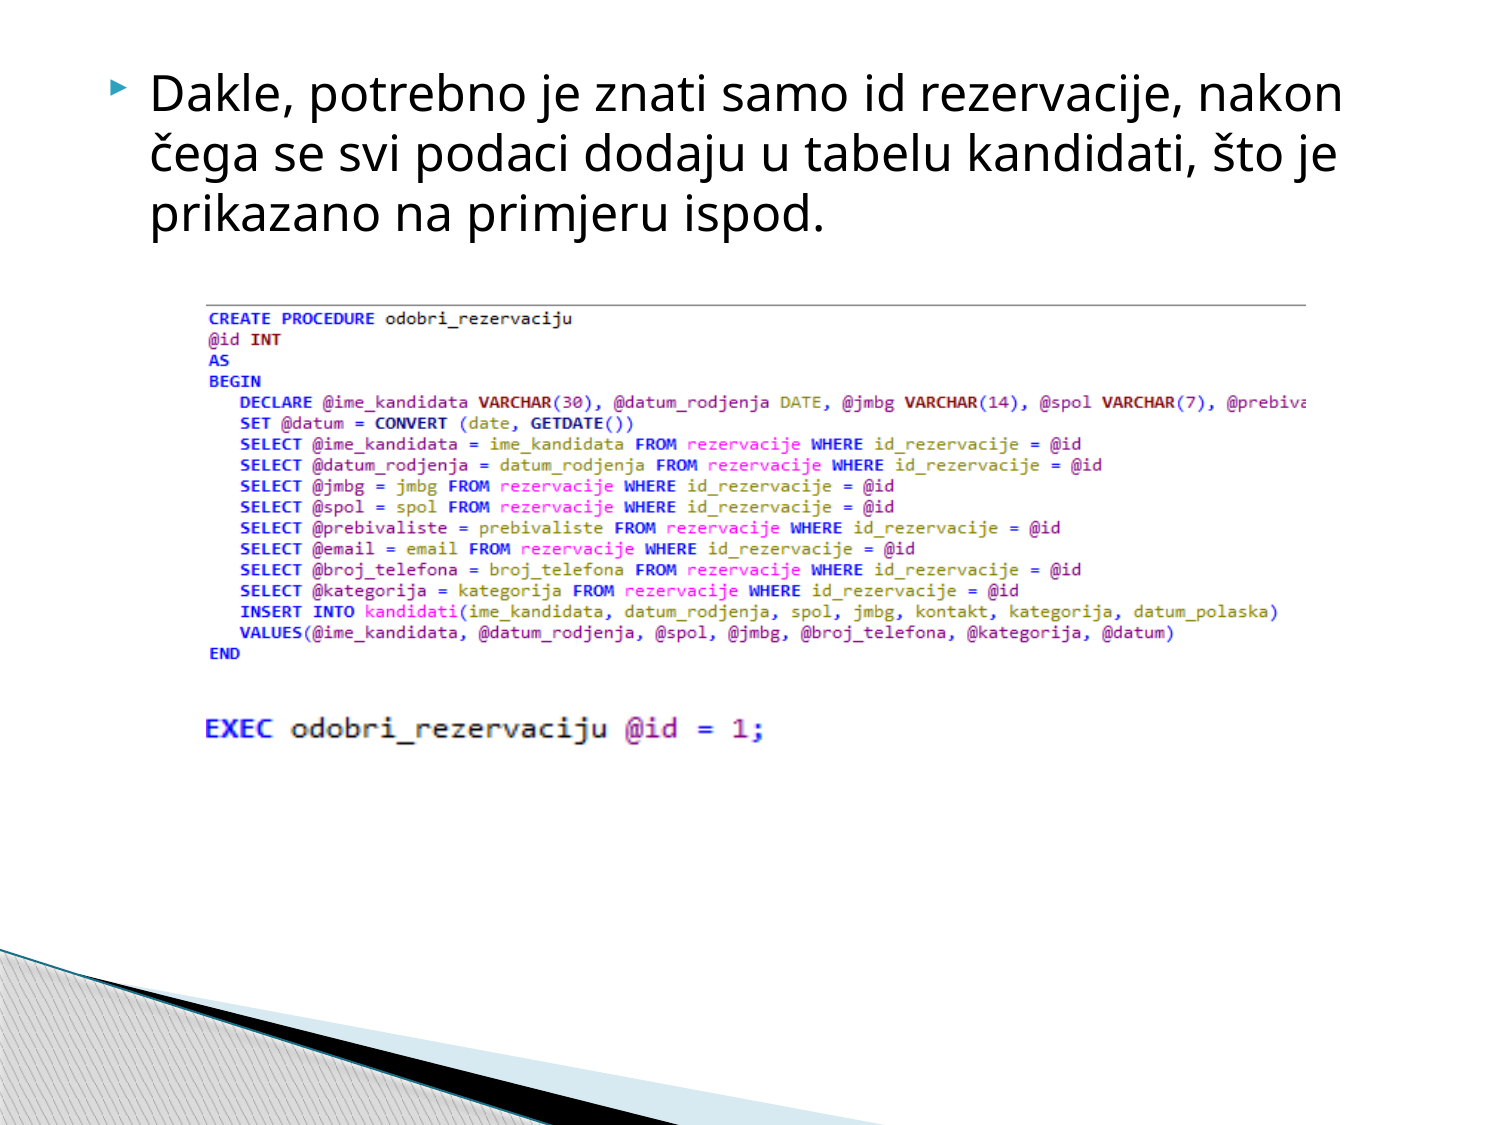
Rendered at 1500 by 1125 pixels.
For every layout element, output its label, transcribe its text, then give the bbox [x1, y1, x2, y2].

picture [206, 302, 1306, 670]
list Dakle, potrebno je znati samo id rezervacije, nakon čega se svi podaci dodaju u tabelu kandidati, što je prikazano na primjeru ispod. [75, 54, 1425, 986]
picture [206, 712, 780, 752]
